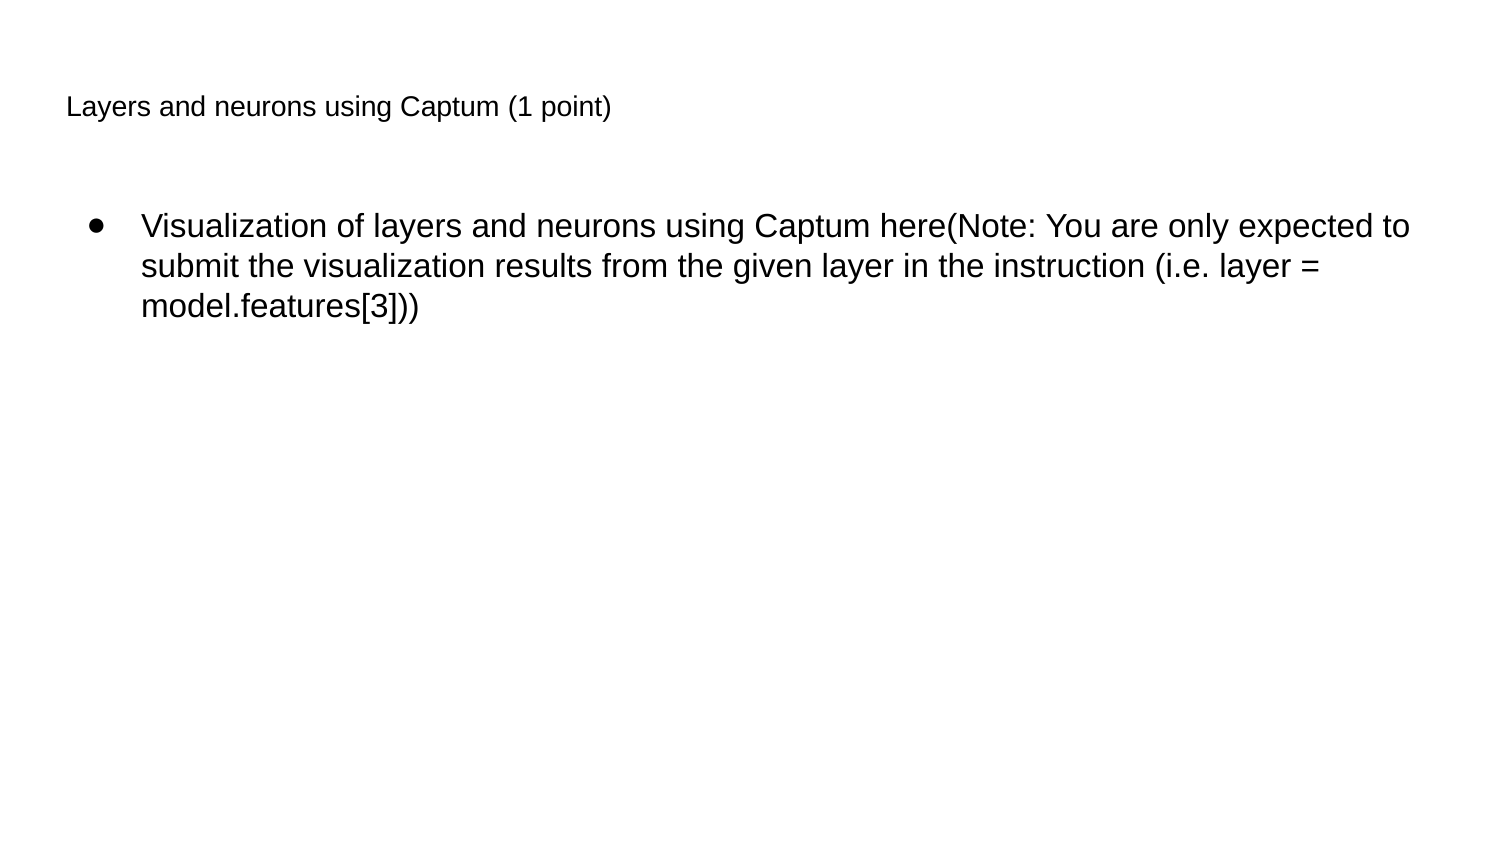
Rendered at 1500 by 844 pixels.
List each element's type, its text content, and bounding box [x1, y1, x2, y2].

list Visualization of layers and neurons using Captum here(Note: You are only expected to submit the visualization results from the given layer in the instruction (i.e. layer = model.features[3])) [50, 188, 1450, 750]
title Layers and neurons using Captum (1 point) [50, 72, 1450, 168]
